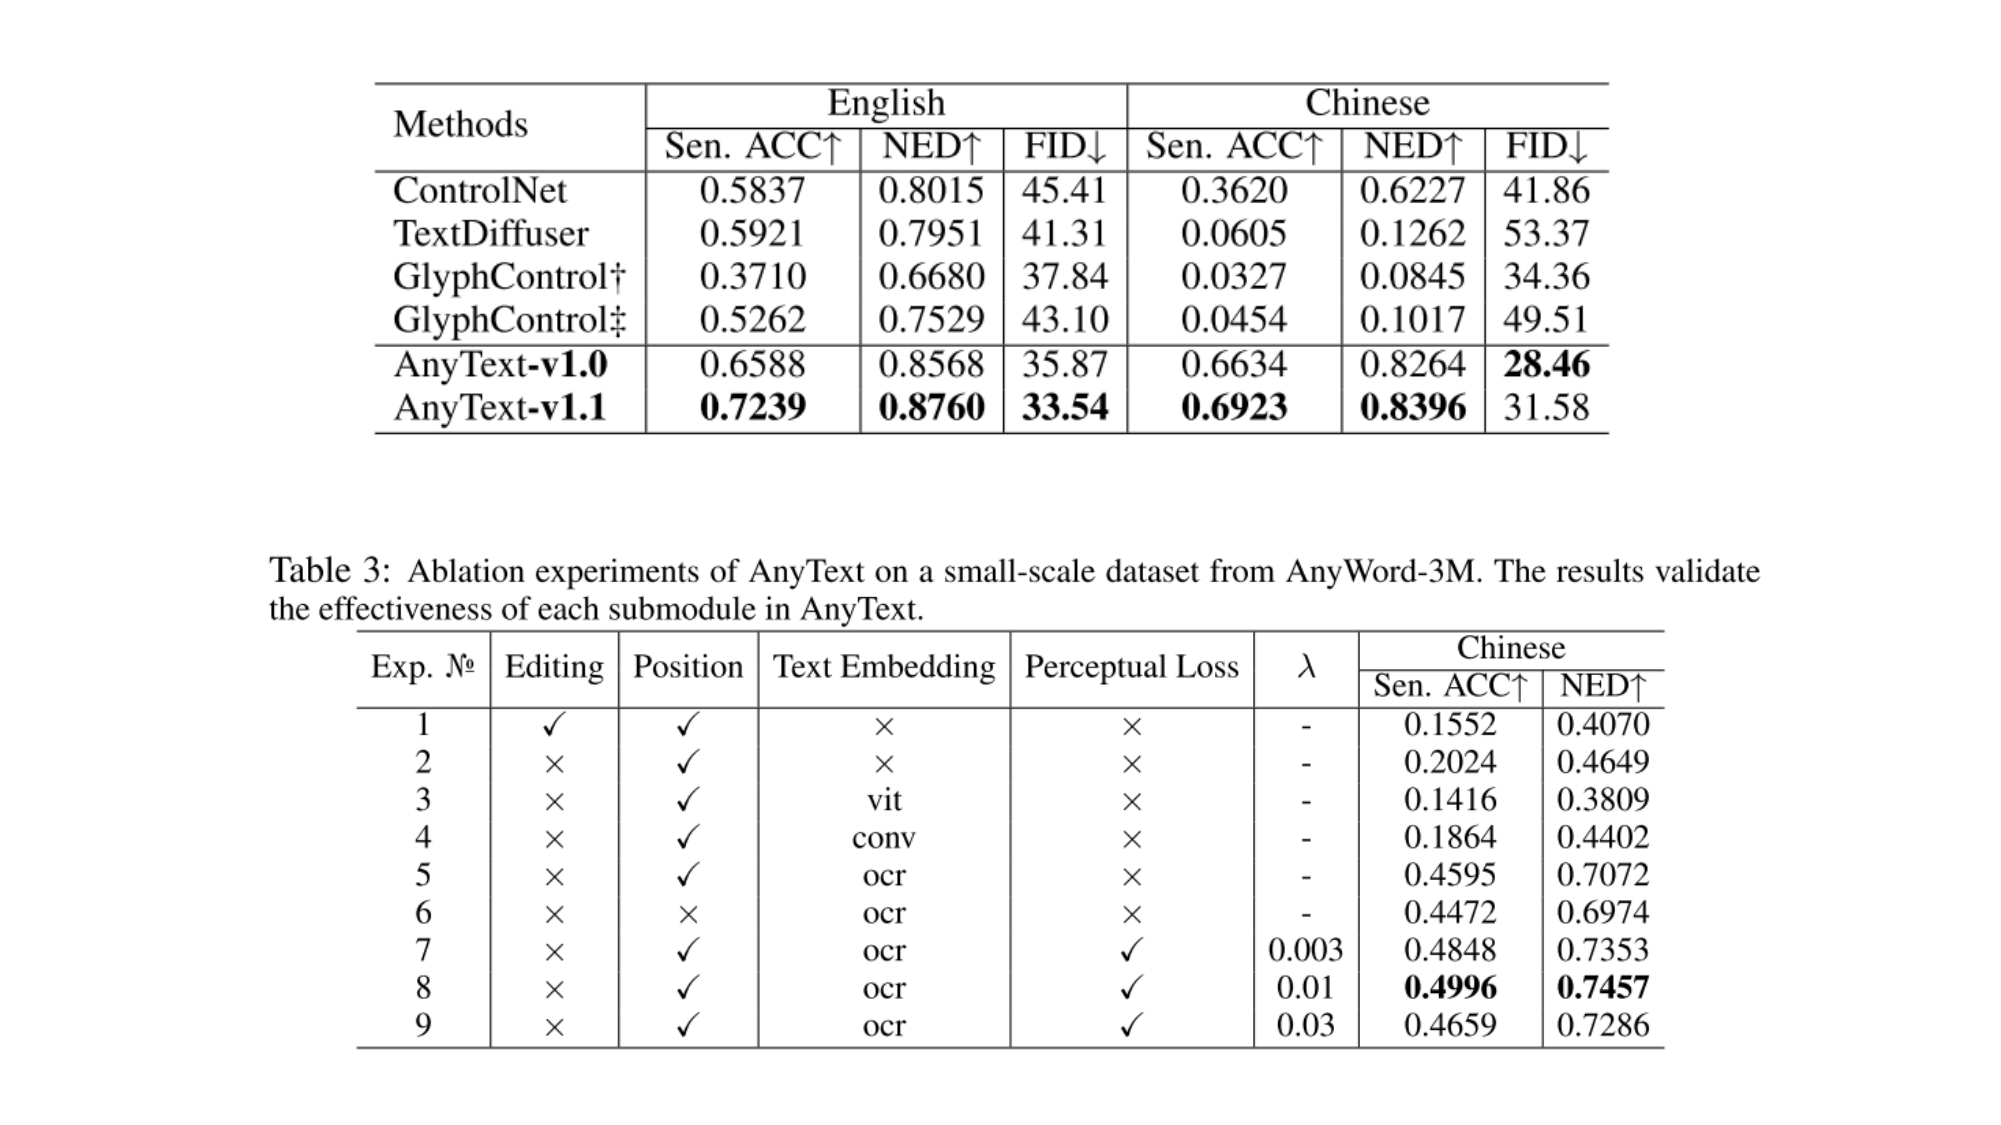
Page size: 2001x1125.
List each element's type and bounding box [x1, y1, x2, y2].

list [358, 80, 1642, 470]
picture [261, 537, 1780, 1100]
